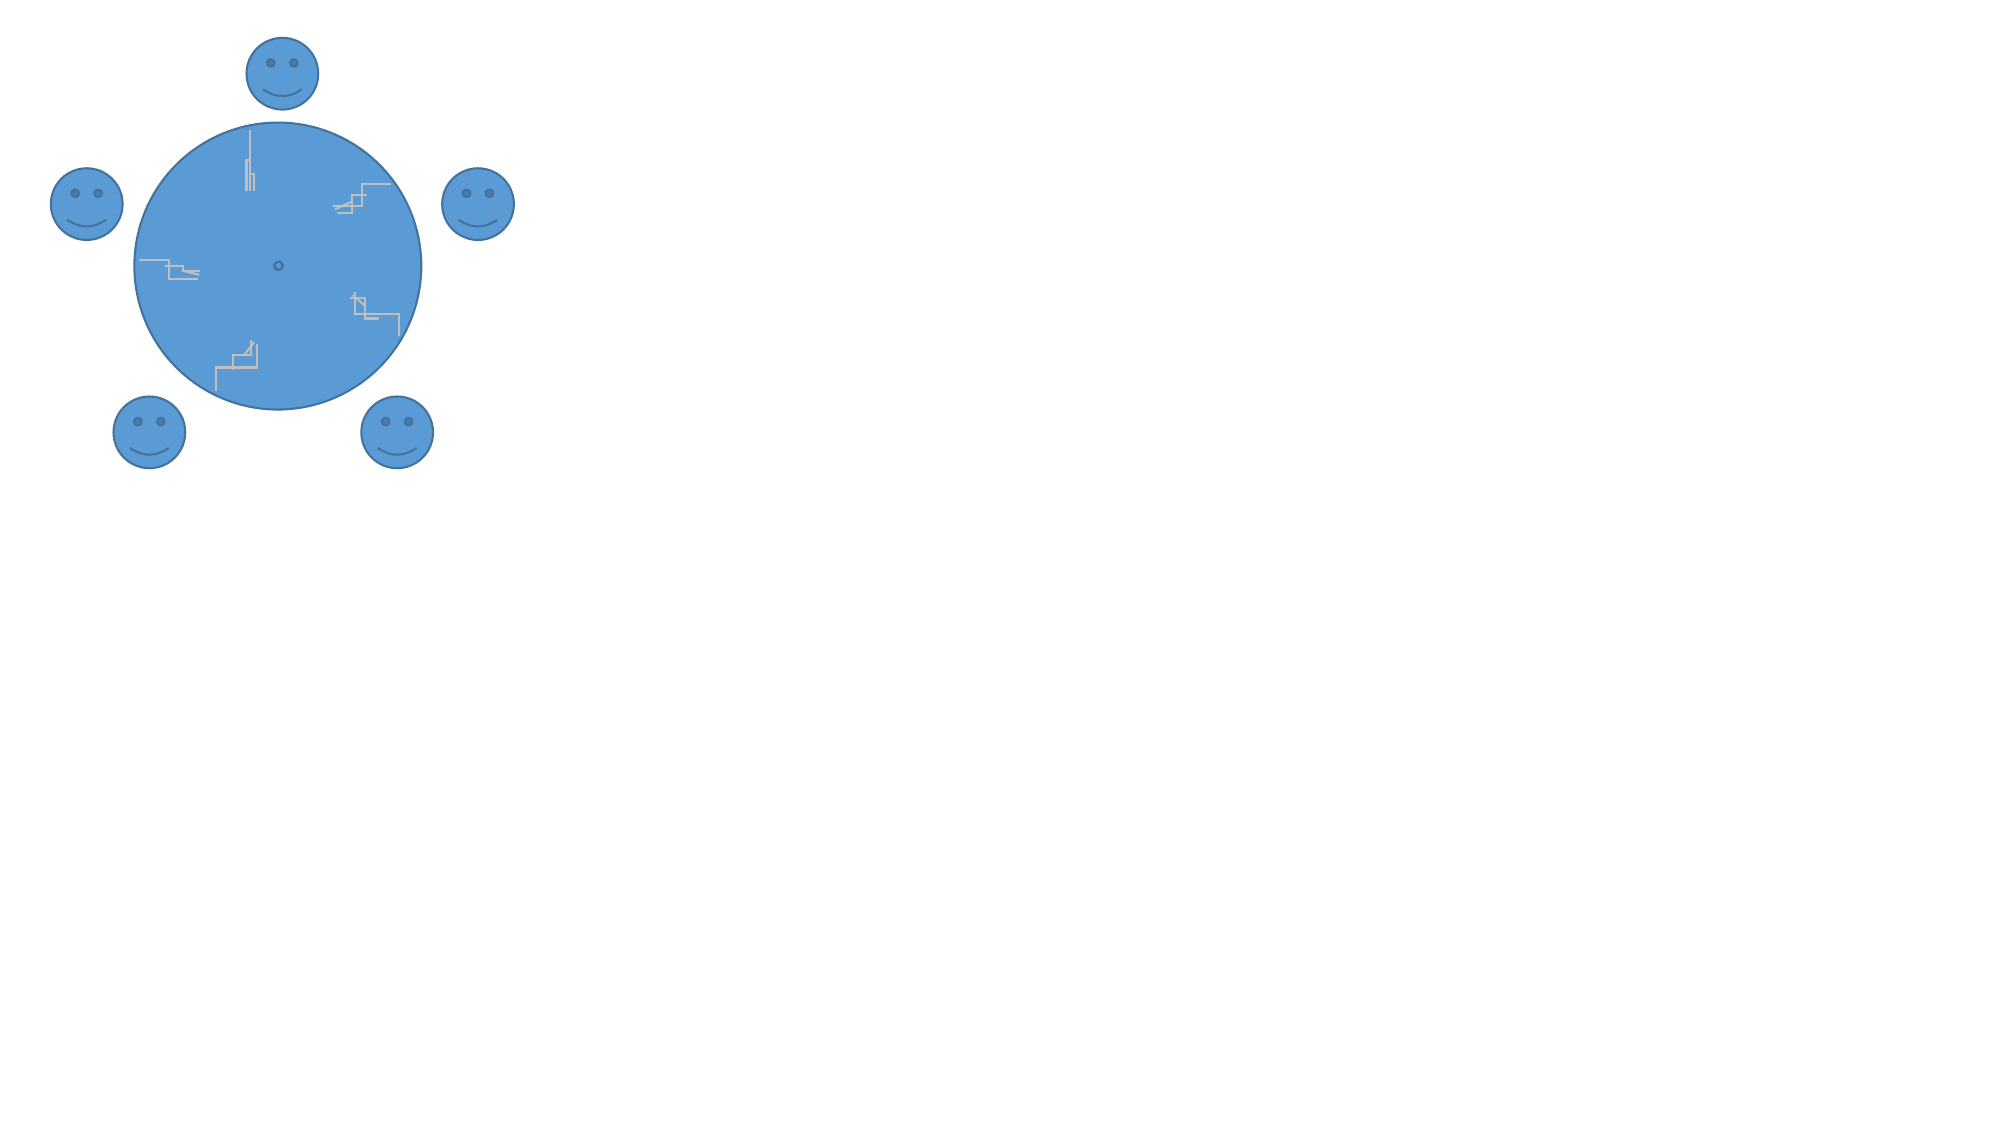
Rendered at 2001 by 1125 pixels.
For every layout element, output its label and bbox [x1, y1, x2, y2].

text_box [50, 37, 514, 469]
